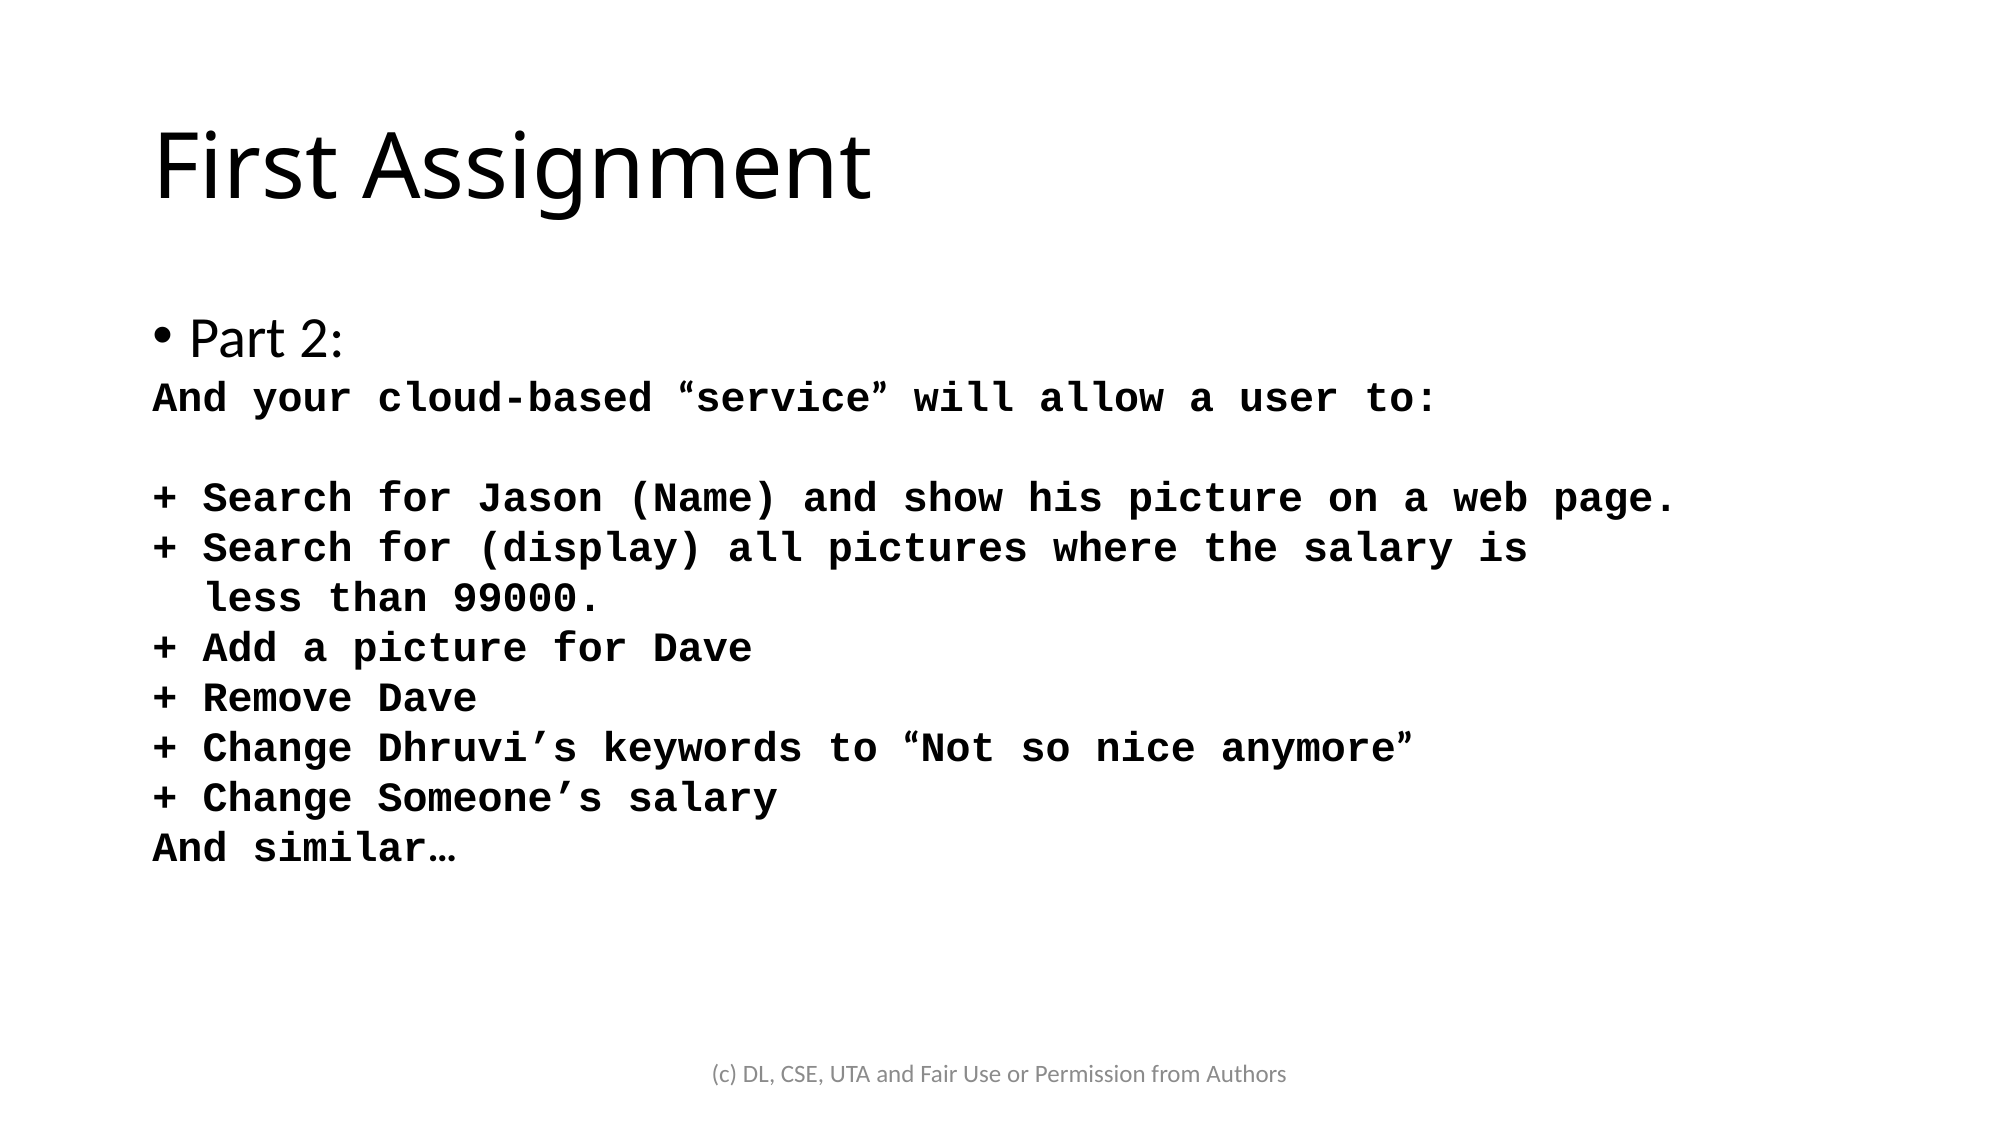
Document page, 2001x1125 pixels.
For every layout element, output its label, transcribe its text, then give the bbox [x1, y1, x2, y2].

title First Assignment [137, 59, 1863, 278]
list Part 2: And your cloud-based “service” will allow a user to: + Search for Jason (Name) and show his picture on a web page. + Search for (display) all pictures where the salary is less than 99000. + Add a picture for Dave + Remove Dave + Change Dhruvi’s keywords to “Not so nice anymore” + Change Someone’s salary And similar… [137, 299, 1863, 1014]
footer (c) DL, CSE, UTA and Fair Use or Permission from Authors [662, 1042, 1338, 1103]
